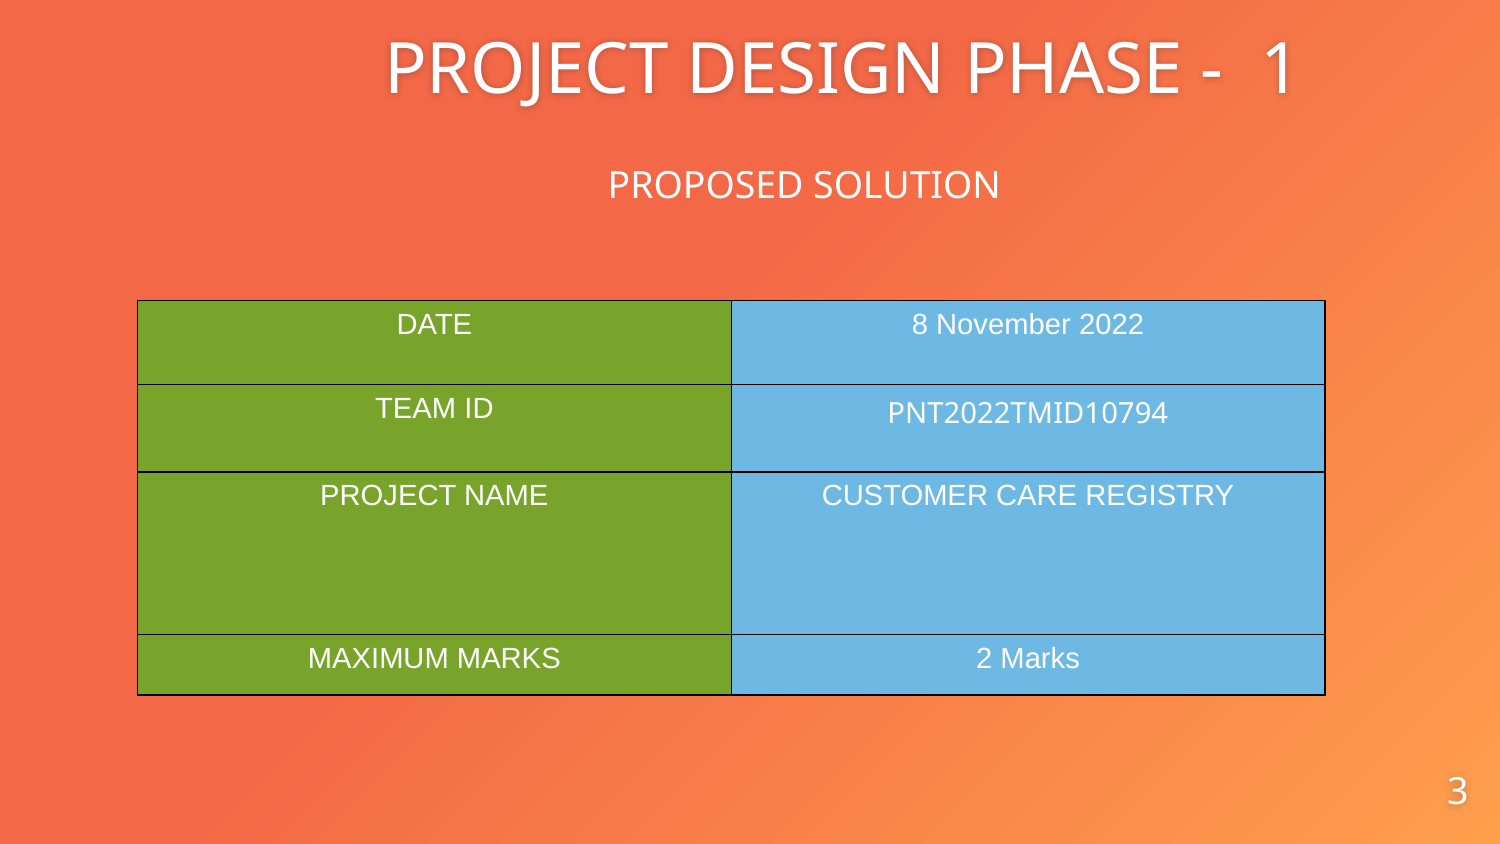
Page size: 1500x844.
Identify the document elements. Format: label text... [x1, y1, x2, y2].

table_cell TEAM ID [138, 385, 731, 471]
title PROJECT DESIGN PHASE - 1 [127, 59, 1374, 109]
list PROPOSED SOLUTION [127, 109, 1469, 822]
slide_number 3 [1378, 761, 1469, 814]
table_cell MAXIMUM MARKS [138, 635, 731, 694]
table_cell PNT2022TMID10794 [732, 385, 1324, 471]
table_cell CUSTOMER CARE REGISTRY [732, 473, 1324, 634]
table_cell 2 Marks [732, 635, 1324, 694]
table_cell PROJECT NAME [138, 473, 731, 634]
table_header DATE [138, 301, 731, 384]
table_header 8 November 2022 [732, 301, 1324, 384]
